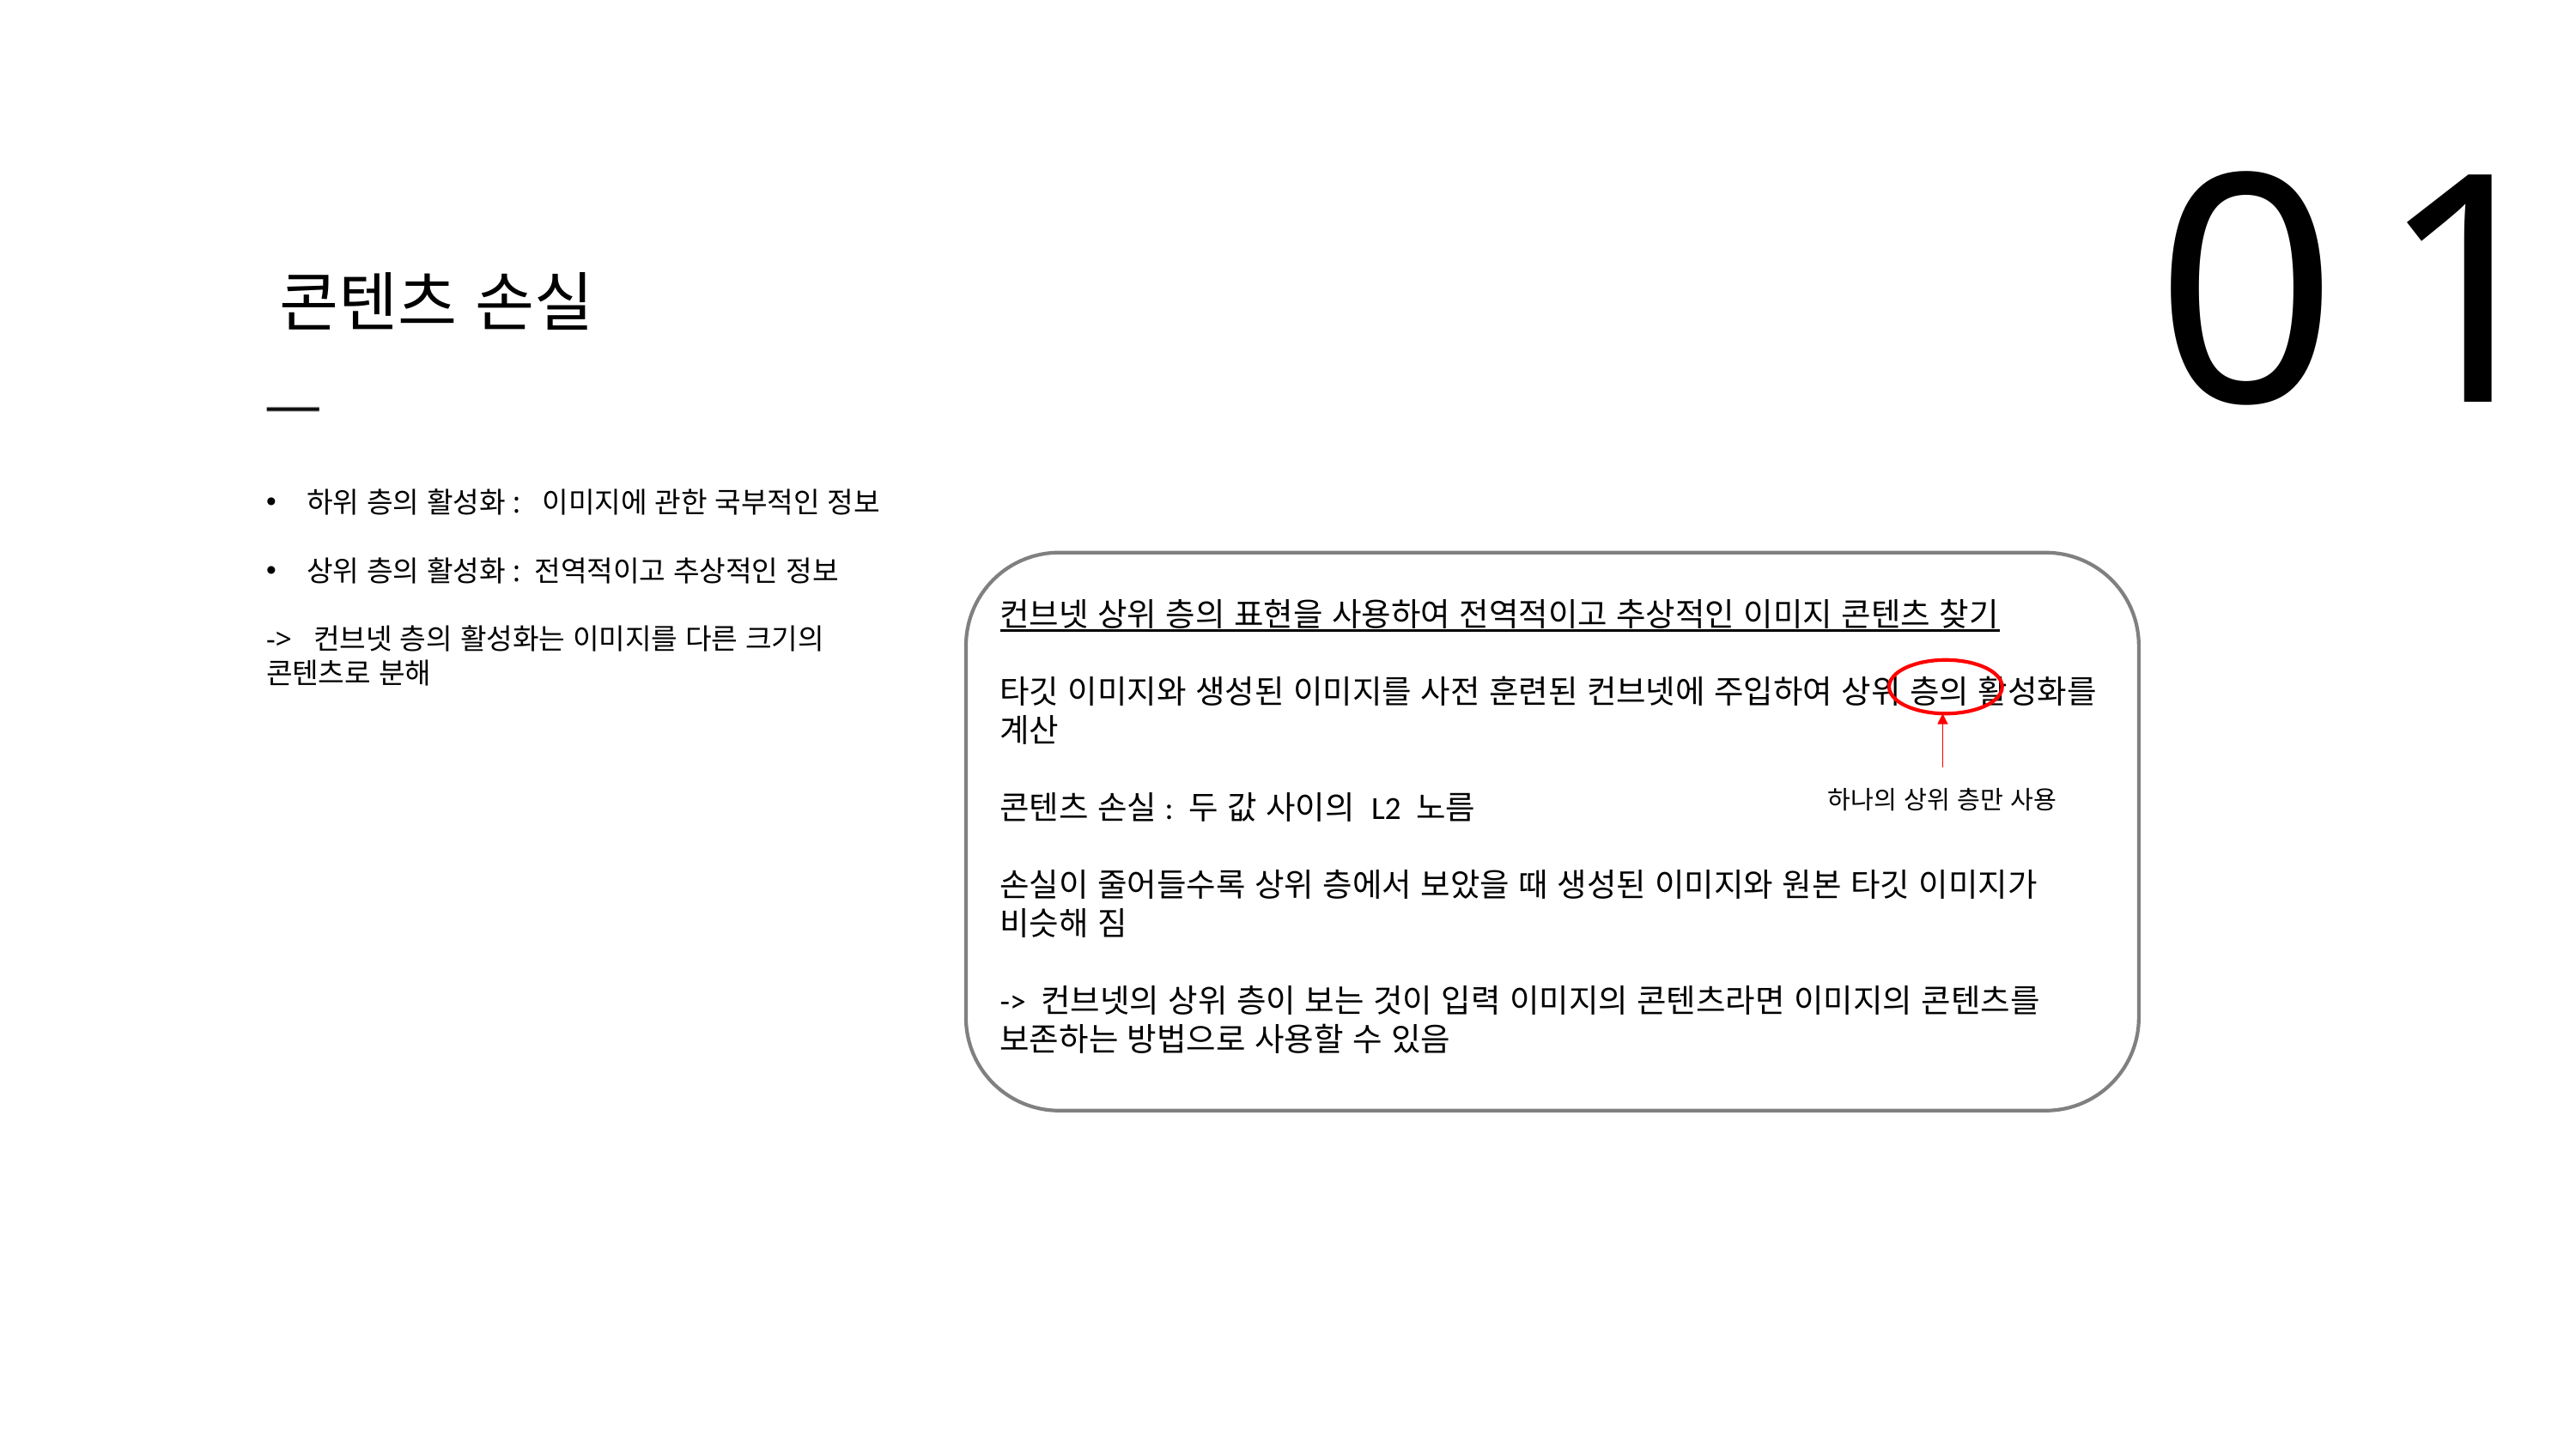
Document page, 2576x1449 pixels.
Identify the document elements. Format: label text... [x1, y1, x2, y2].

text_box [963, 550, 2121, 1113]
text_box 콘텐츠 손실 [266, 255, 1171, 345]
text_box 01 [2066, 76, 2576, 472]
text_box 하위 층의 활성화: 이미지에 관한 국부적인 정보 상위 층의 활성화: 전역적이고 추상적인 정보 -> 컨브넷 층의 활성화는 이미지를 다른 크기의 콘텐츠로 분해 [253, 477, 923, 696]
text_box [987, 587, 2140, 1070]
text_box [266, 402, 319, 416]
